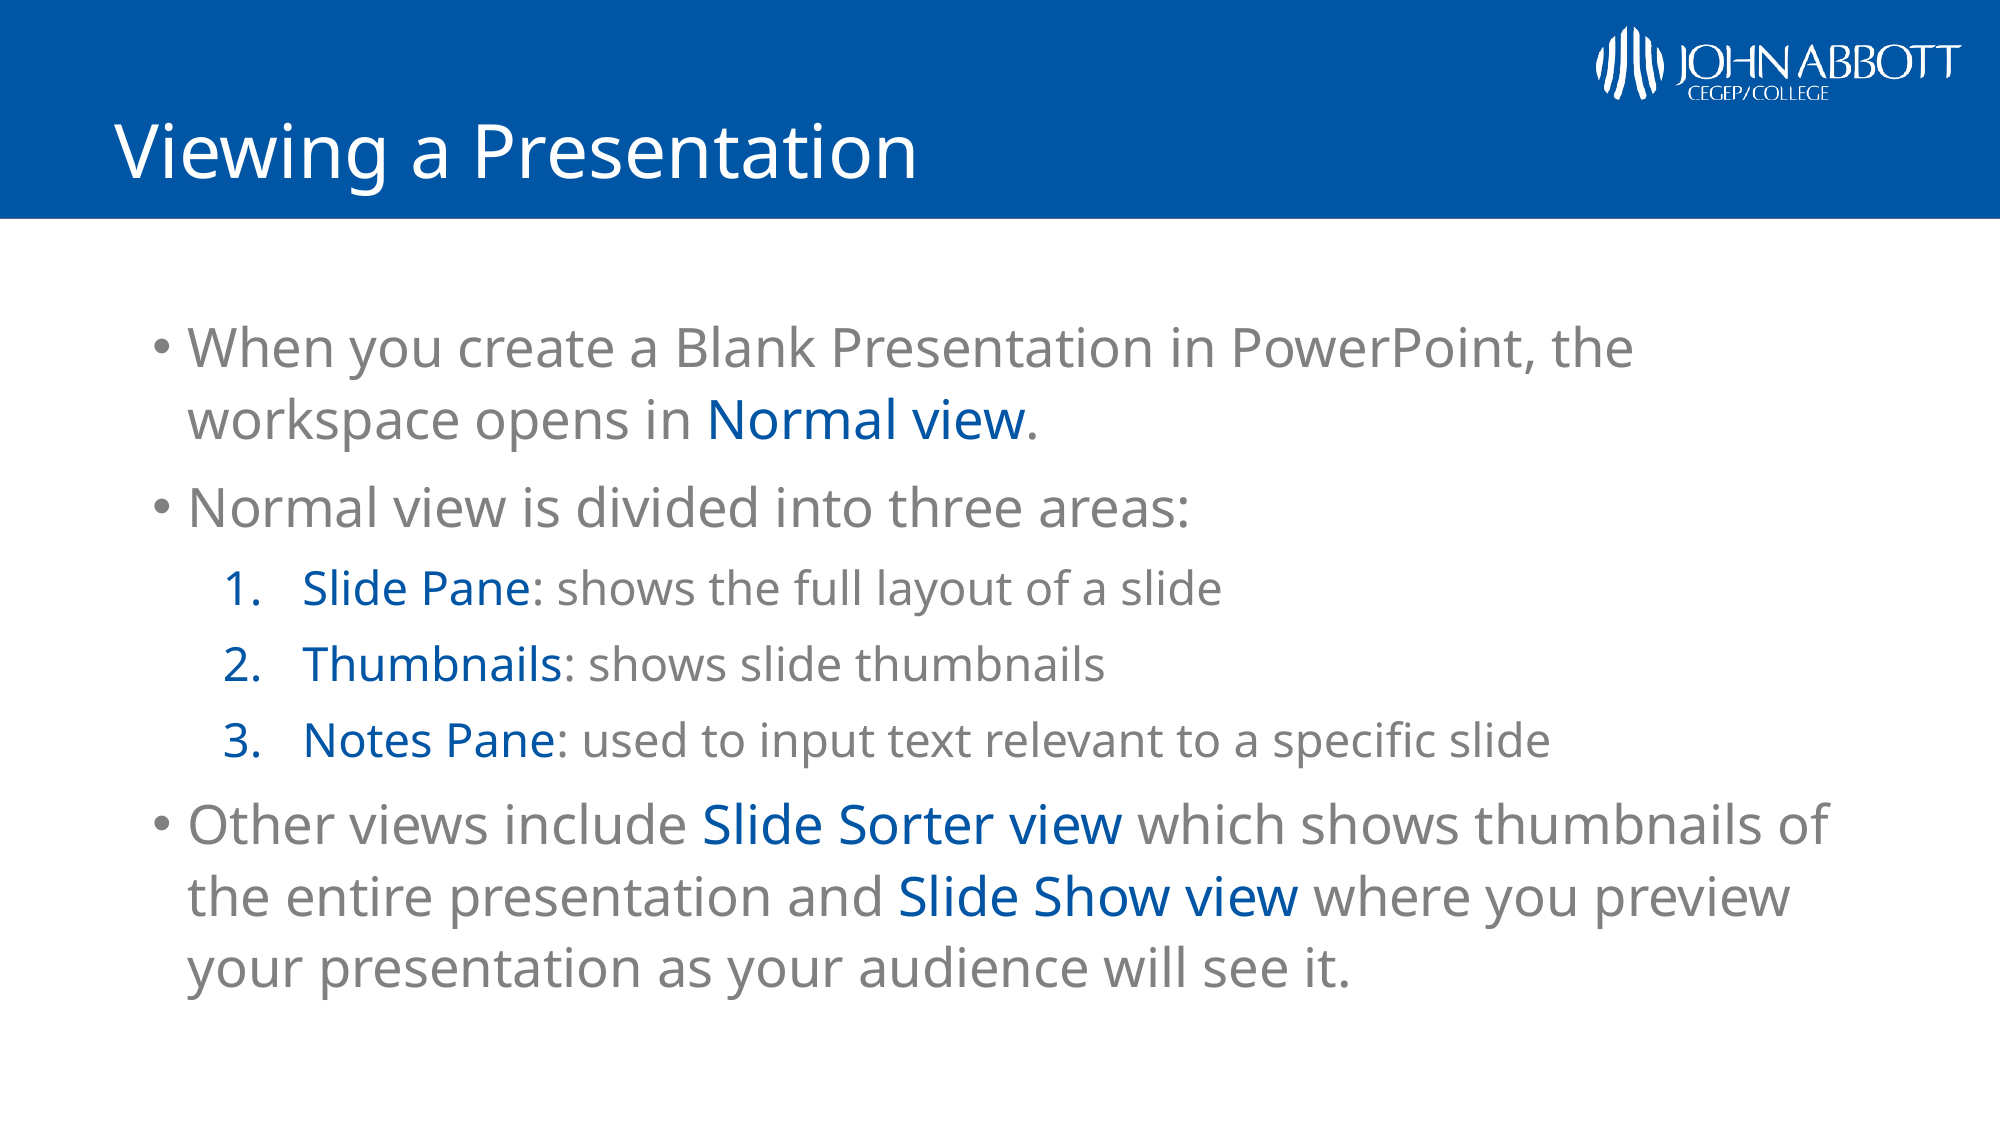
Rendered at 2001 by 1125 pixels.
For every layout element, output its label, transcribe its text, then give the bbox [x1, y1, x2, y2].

picture [1863, 26, 1962, 100]
title Viewing a Presentation [99, 0, 1863, 202]
list When you create a Blank Presentation in PowerPoint, the workspace opens in Normal view. Normal view is divided into three areas: Slide Pane: shows the full layout of a slide Thumbnails: shows slide thumbnails Notes Pane: used to input text relevant to a specific slide Other views include Slide Sorter view which shows thumbnails of the entire presentation and Slide Show view where you preview your presentation as your audience will see it. [137, 299, 1863, 1014]
